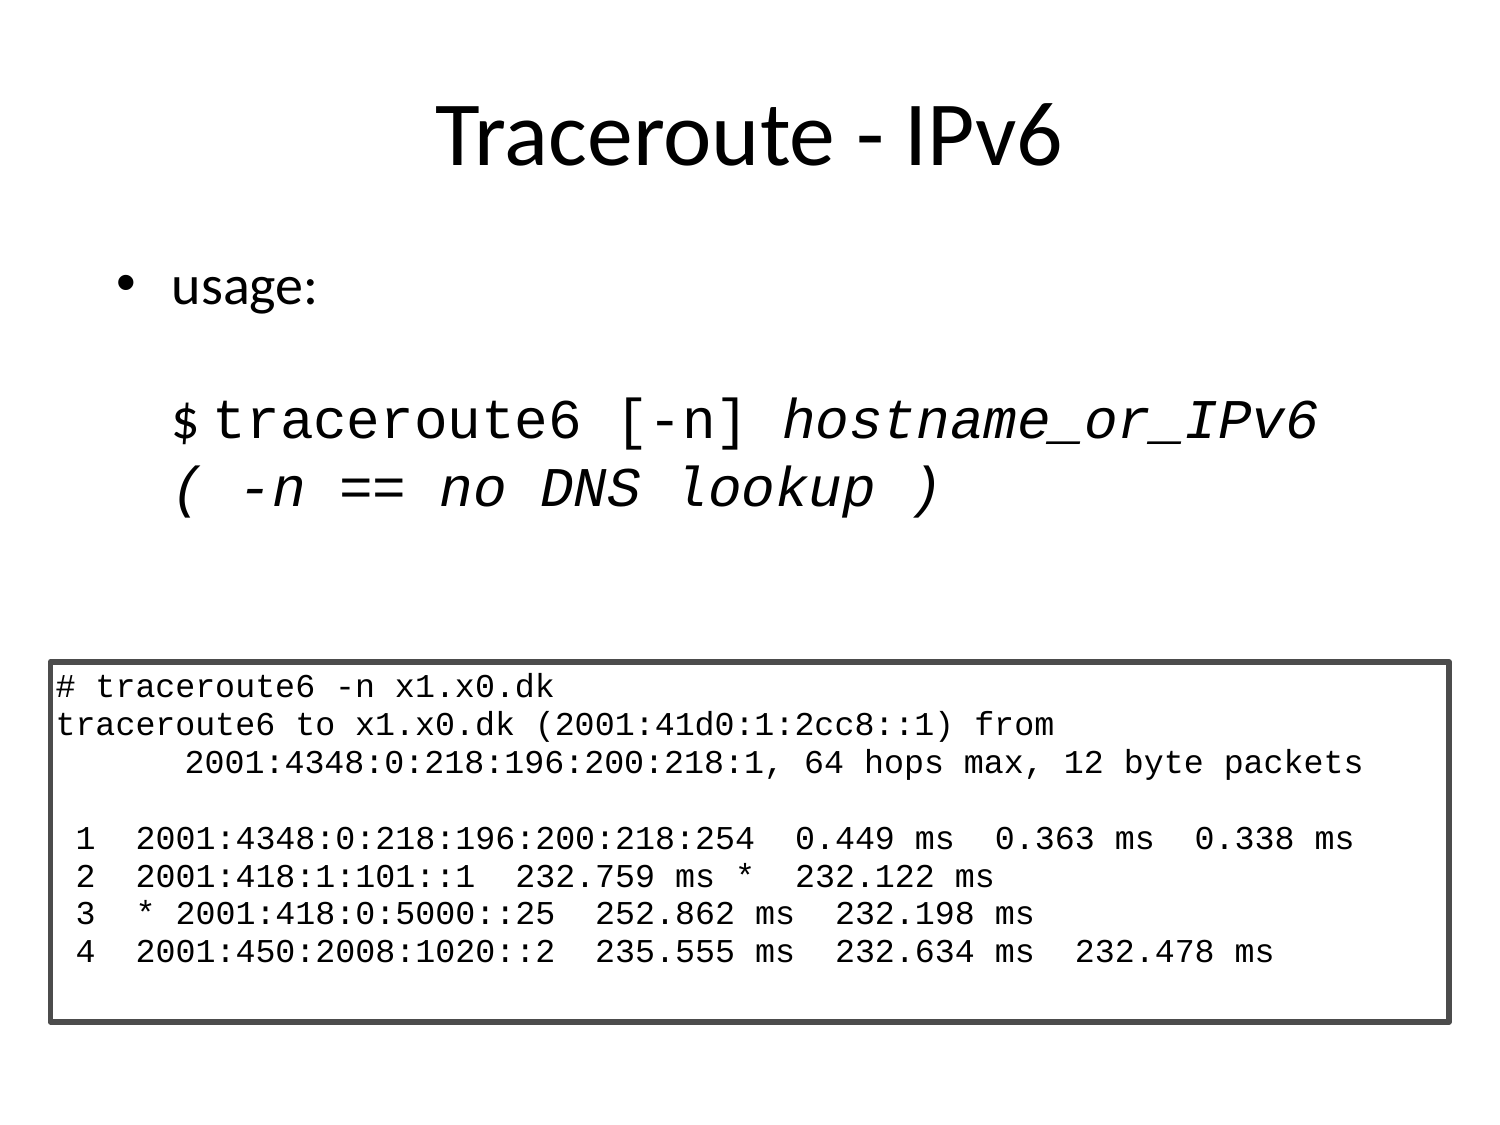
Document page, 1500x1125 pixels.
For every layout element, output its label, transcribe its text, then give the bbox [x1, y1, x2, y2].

title Traceroute - IPv6 [50, 44, 1450, 215]
list usage: $ traceroute6 [-n] hostname_or_IPv6 ( -n == no DNS lookup ) [101, 240, 1348, 616]
text_box # traceroute6 -n x1.x0.dk traceroute6 to x1.x0.dk (2001:41d0:1:2cc8::1) from 2001:4348:0:218:196:200:218:1, 64 hops max, 12 byte packets 1 2001:4348:0:218:196:200:218:254 0.449 ms 0.363 ms 0.338 ms 2 2001:418:1:101::1 232.759 ms * 232.122 ms 3 * 2001:418:0:5000::25 252.862 ms 232.198 ms 4 2001:450:2008:1020::2 235.555 ms 232.634 ms 232.478 ms [50, 662, 1450, 1022]
